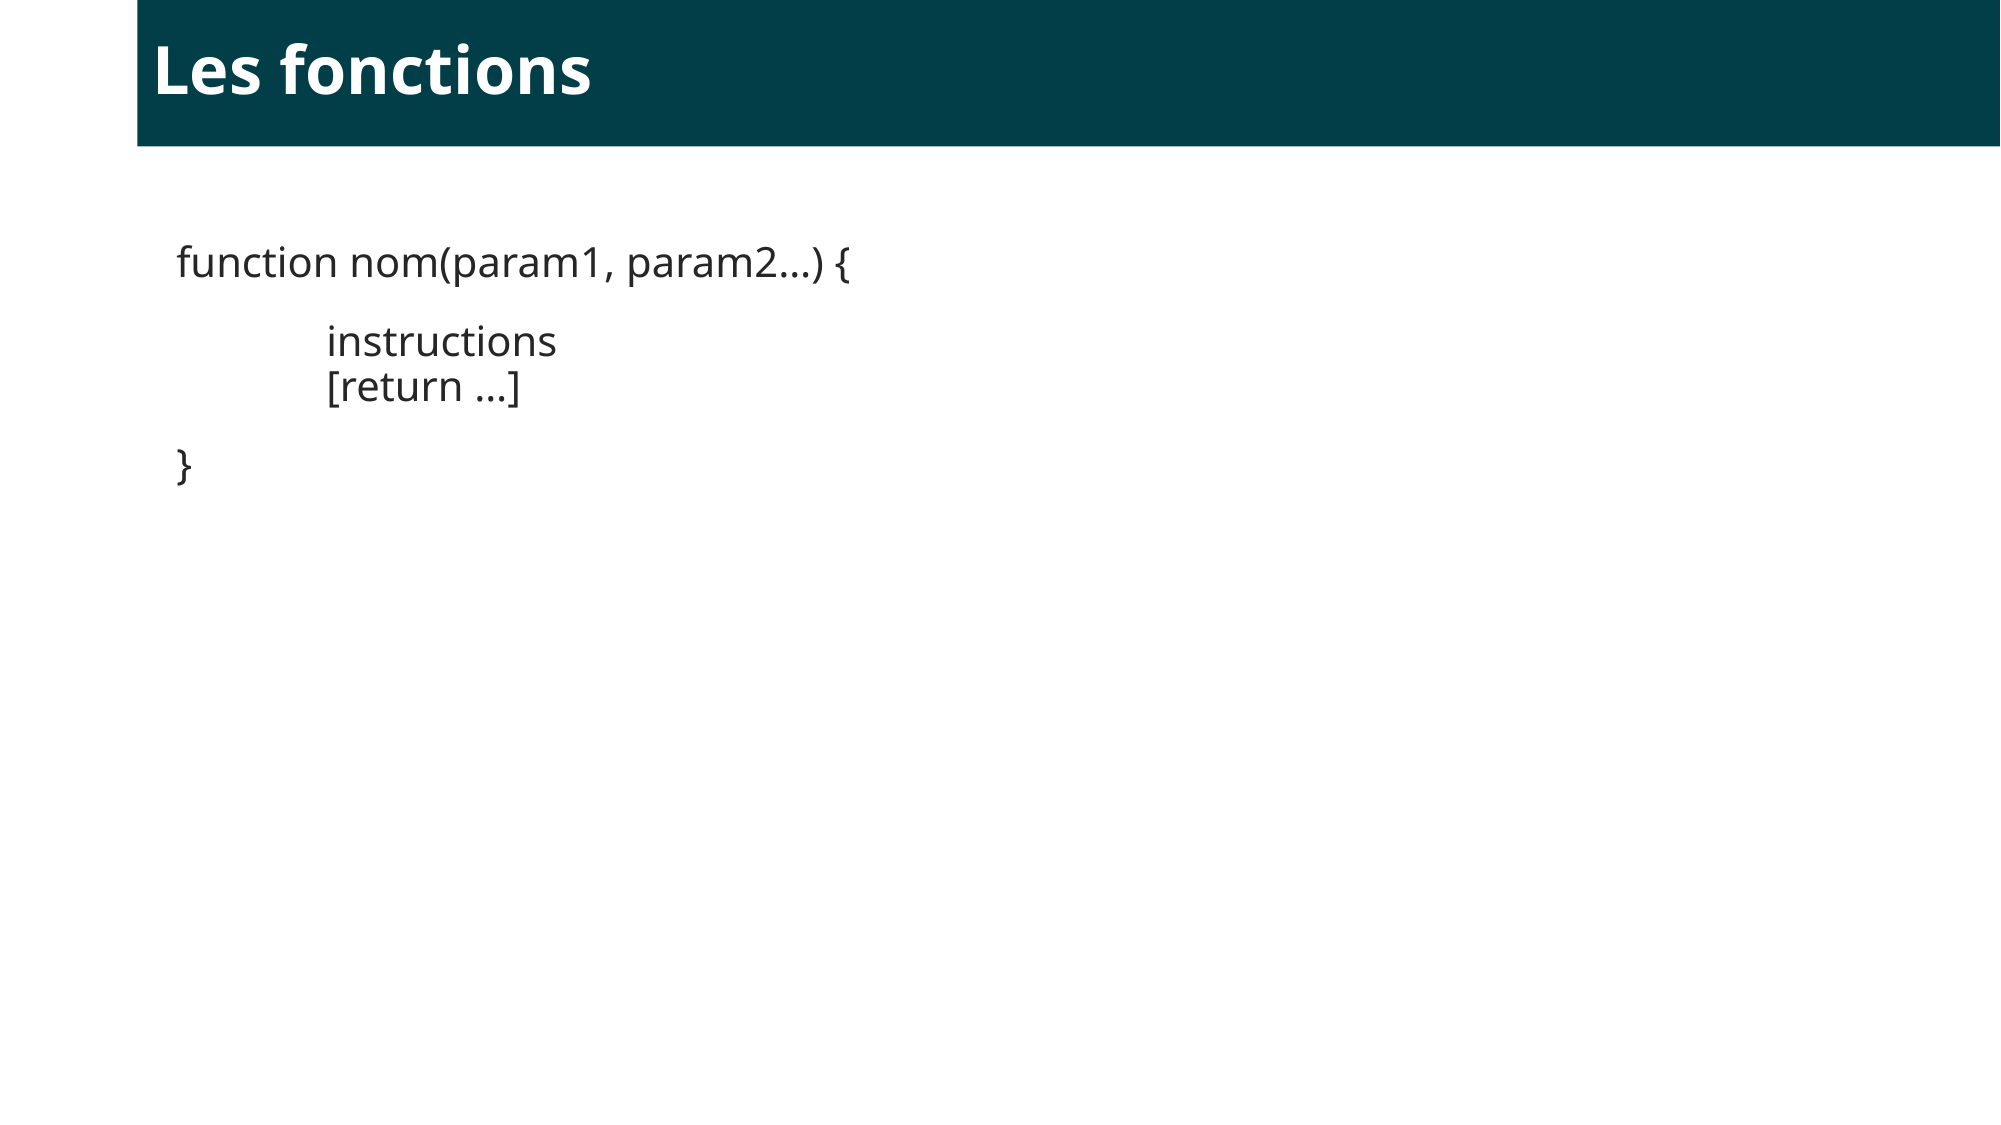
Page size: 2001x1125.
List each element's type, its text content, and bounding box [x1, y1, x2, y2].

list function nom(param1, param2…) { instructions [return …] } [137, 234, 1863, 1014]
title Les fonctions [137, 0, 1863, 147]
